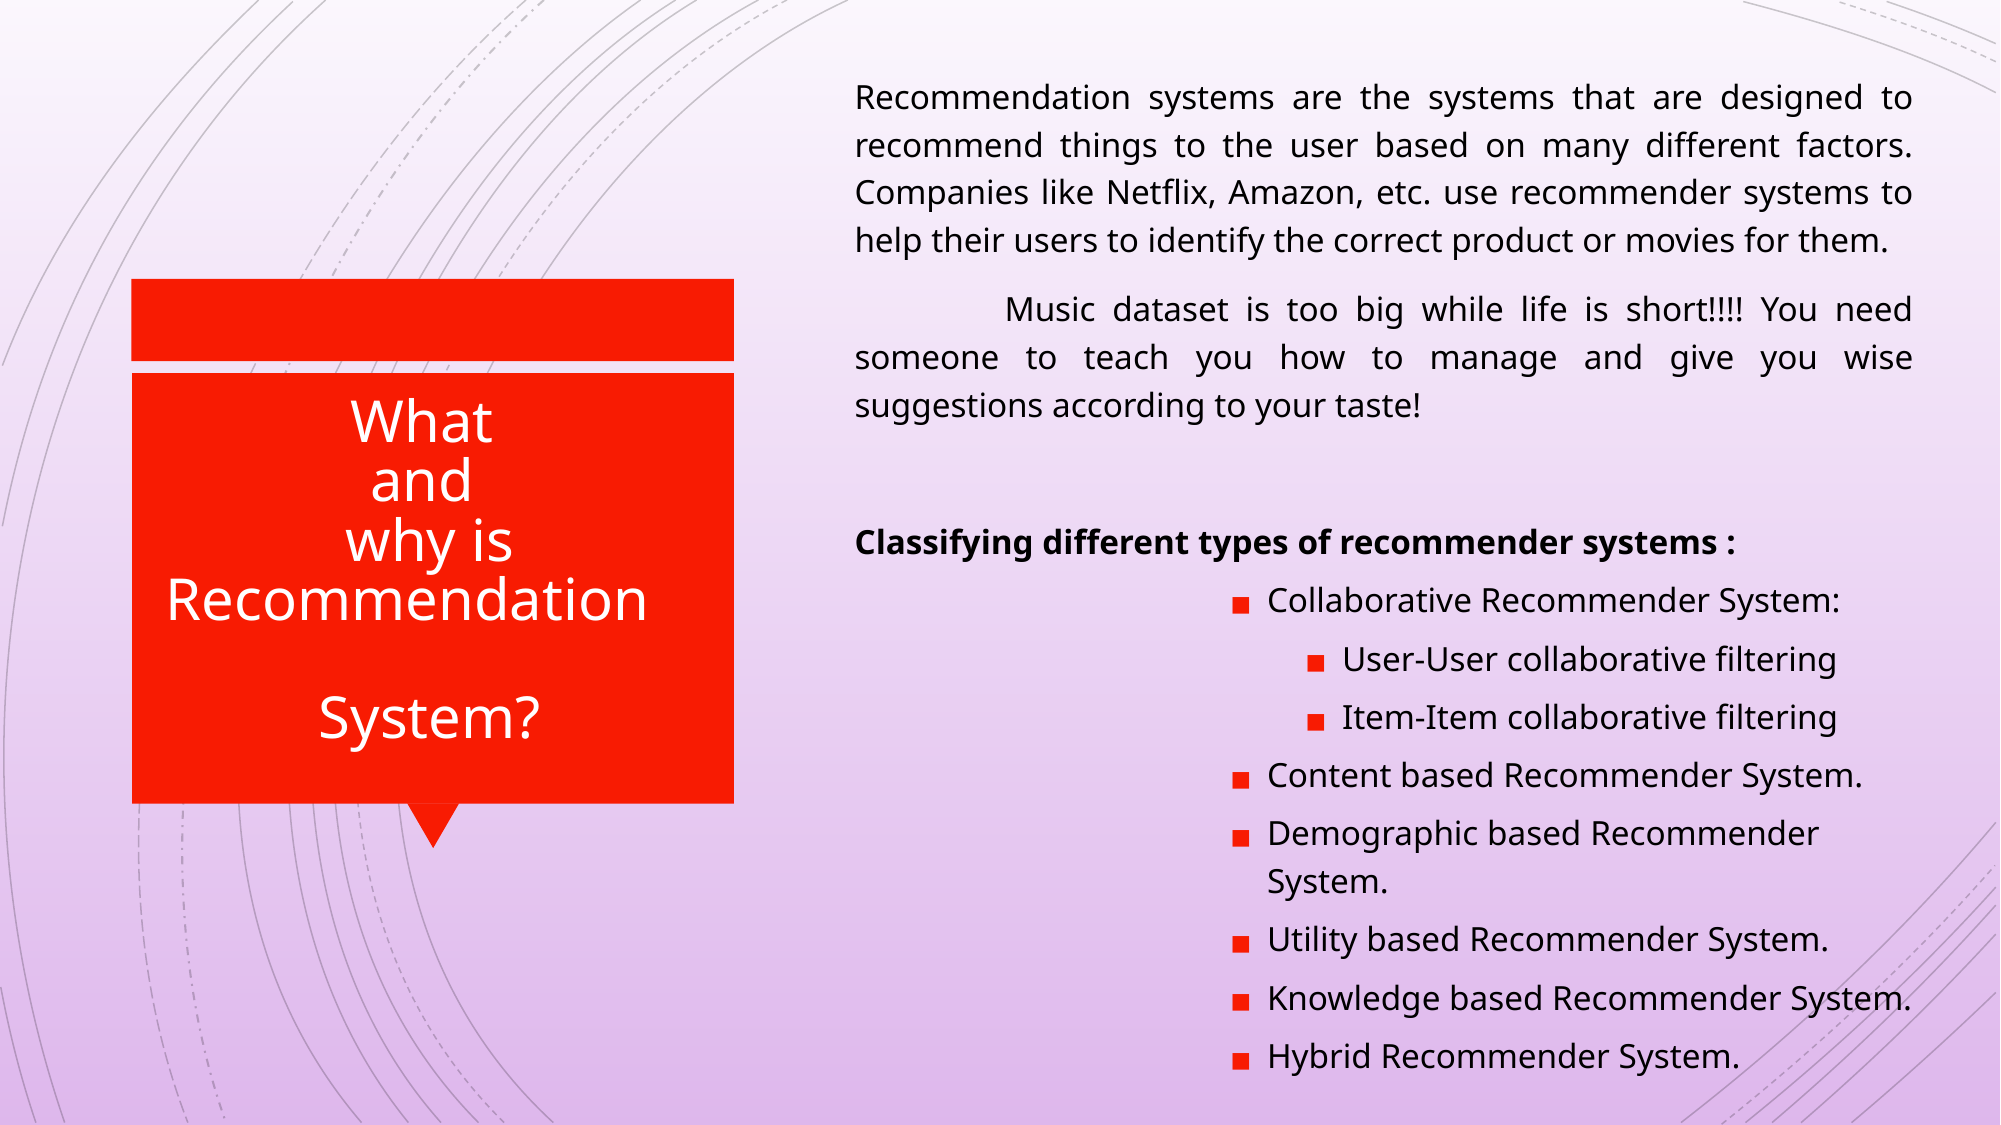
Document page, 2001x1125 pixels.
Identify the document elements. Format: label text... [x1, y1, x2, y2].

list Recommendation systems are the systems that are designed to recommend things to the user based on many different factors. Companies like Netflix, Amazon, etc. use recommender systems to help their users to identify the correct product or movies for them. Music dataset is too big while life is short!!!! You need someone to teach you how to manage and give you wise suggestions according to your taste! Classifying different types of recommender systems : Collaborative Recommender System: User-User collaborative filtering Item-Item collaborative filtering Content based Recommender System. Demographic based Recommender System. Utility based Recommender System. Knowledge based Recommender System. Hybrid Recommender System. [839, 0, 1931, 1110]
title What and why is Recommendation System? [125, 357, 735, 789]
